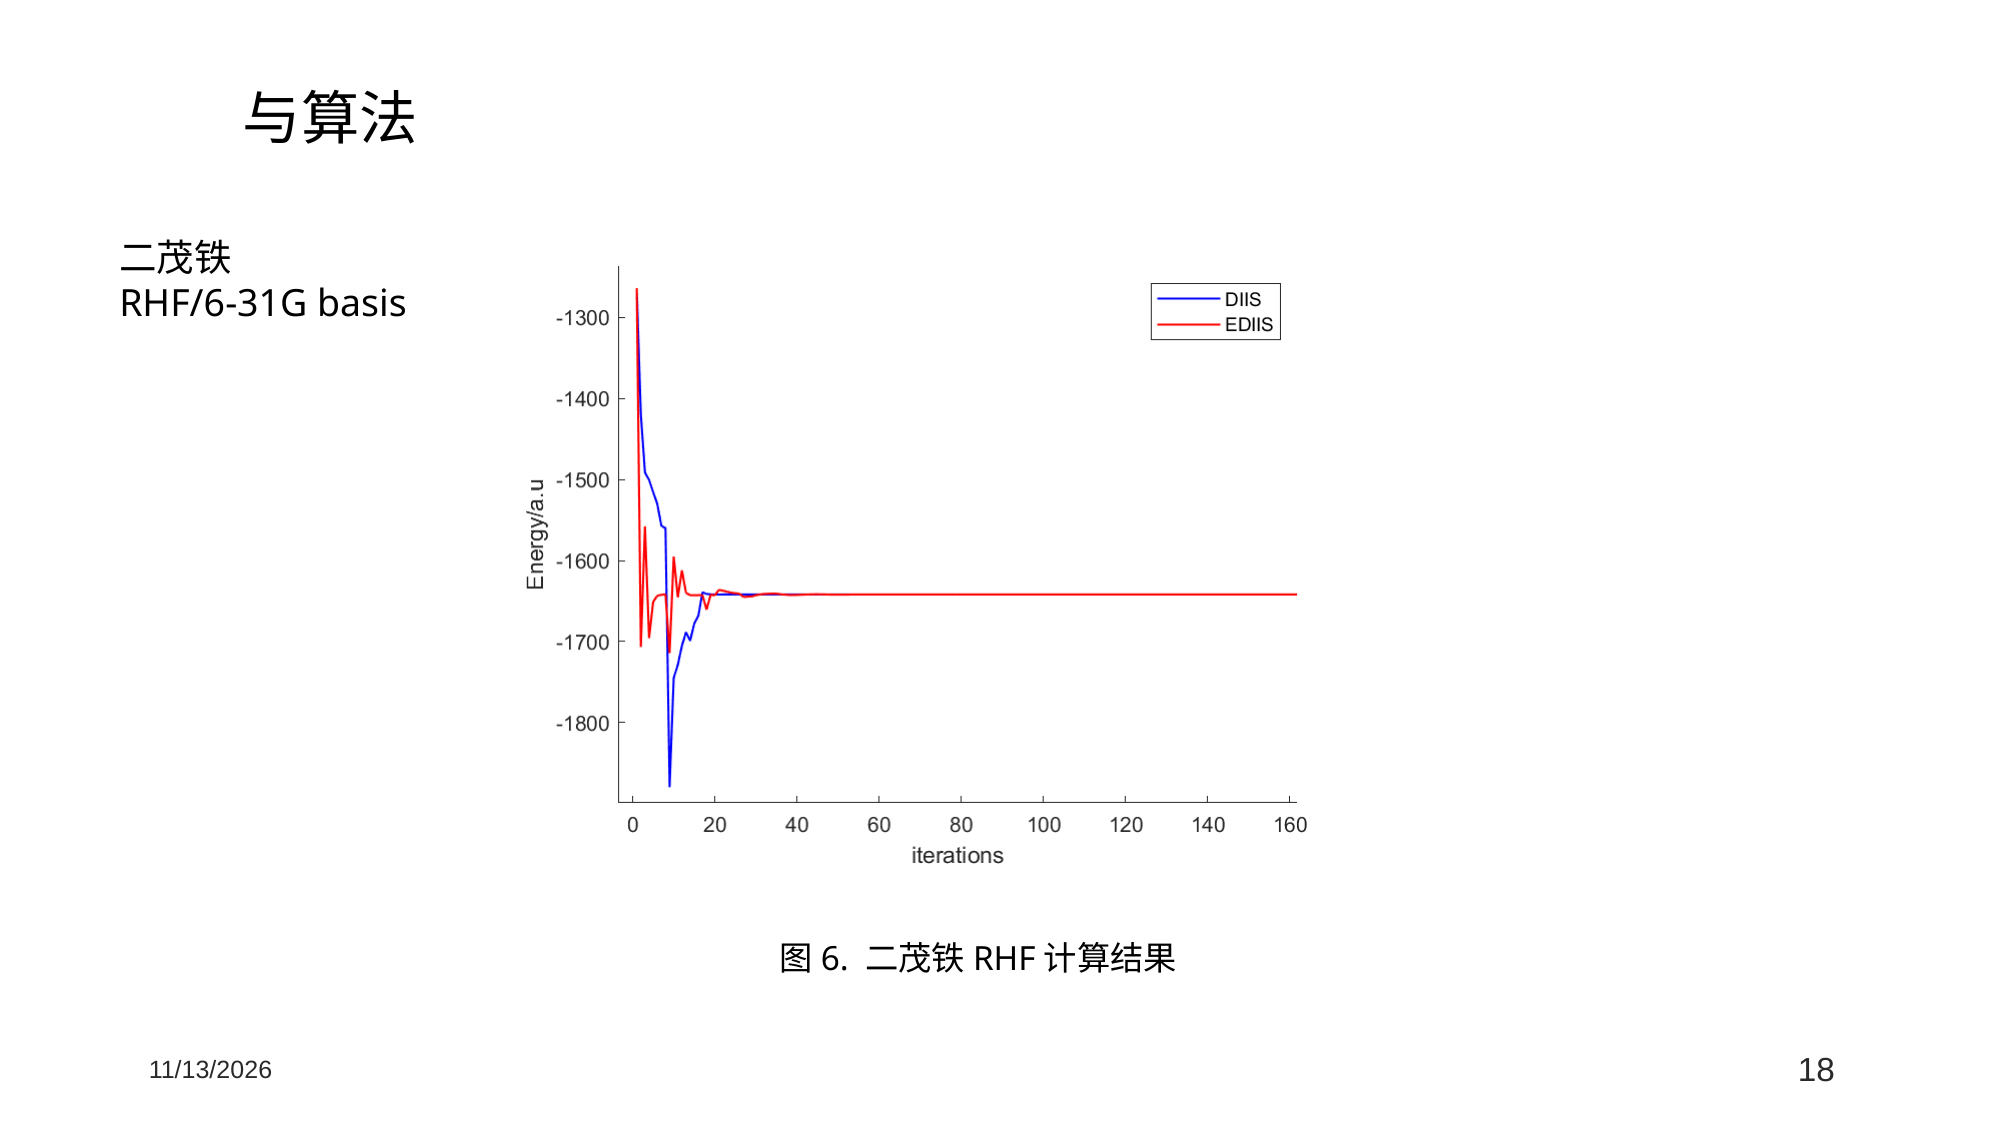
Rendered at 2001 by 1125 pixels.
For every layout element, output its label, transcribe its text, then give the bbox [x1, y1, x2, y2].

text_box 图6. 二茂铁RHF计算结果 [764, 929, 1350, 985]
picture [524, 264, 1309, 866]
slide_number 18 [1645, 1030, 1850, 1106]
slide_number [133, 1030, 417, 1106]
text_box 二茂铁 RHF/6-31G basis [104, 226, 446, 331]
